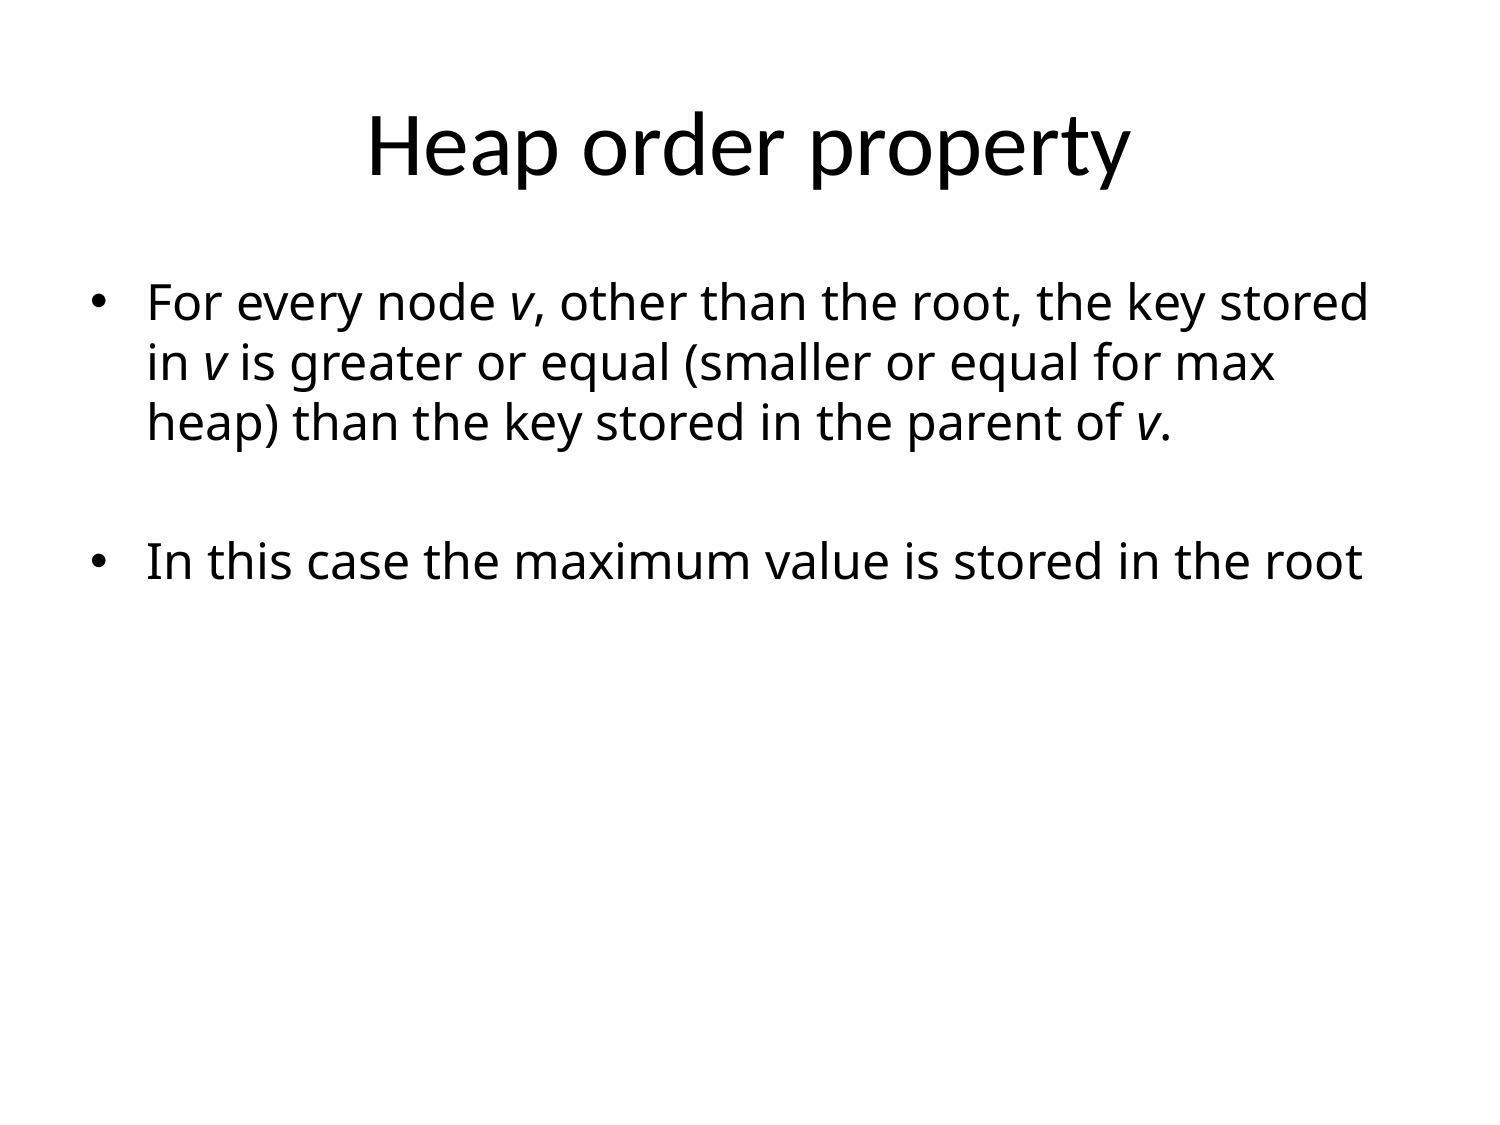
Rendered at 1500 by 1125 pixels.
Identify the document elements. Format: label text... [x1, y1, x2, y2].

list For every node v, other than the root, the key stored in v is greater or equal (smaller or equal for max heap) than the key stored in the parent of v. In this case the maximum value is stored in the root [75, 262, 1425, 1005]
title Heap order property [75, 45, 1425, 233]
